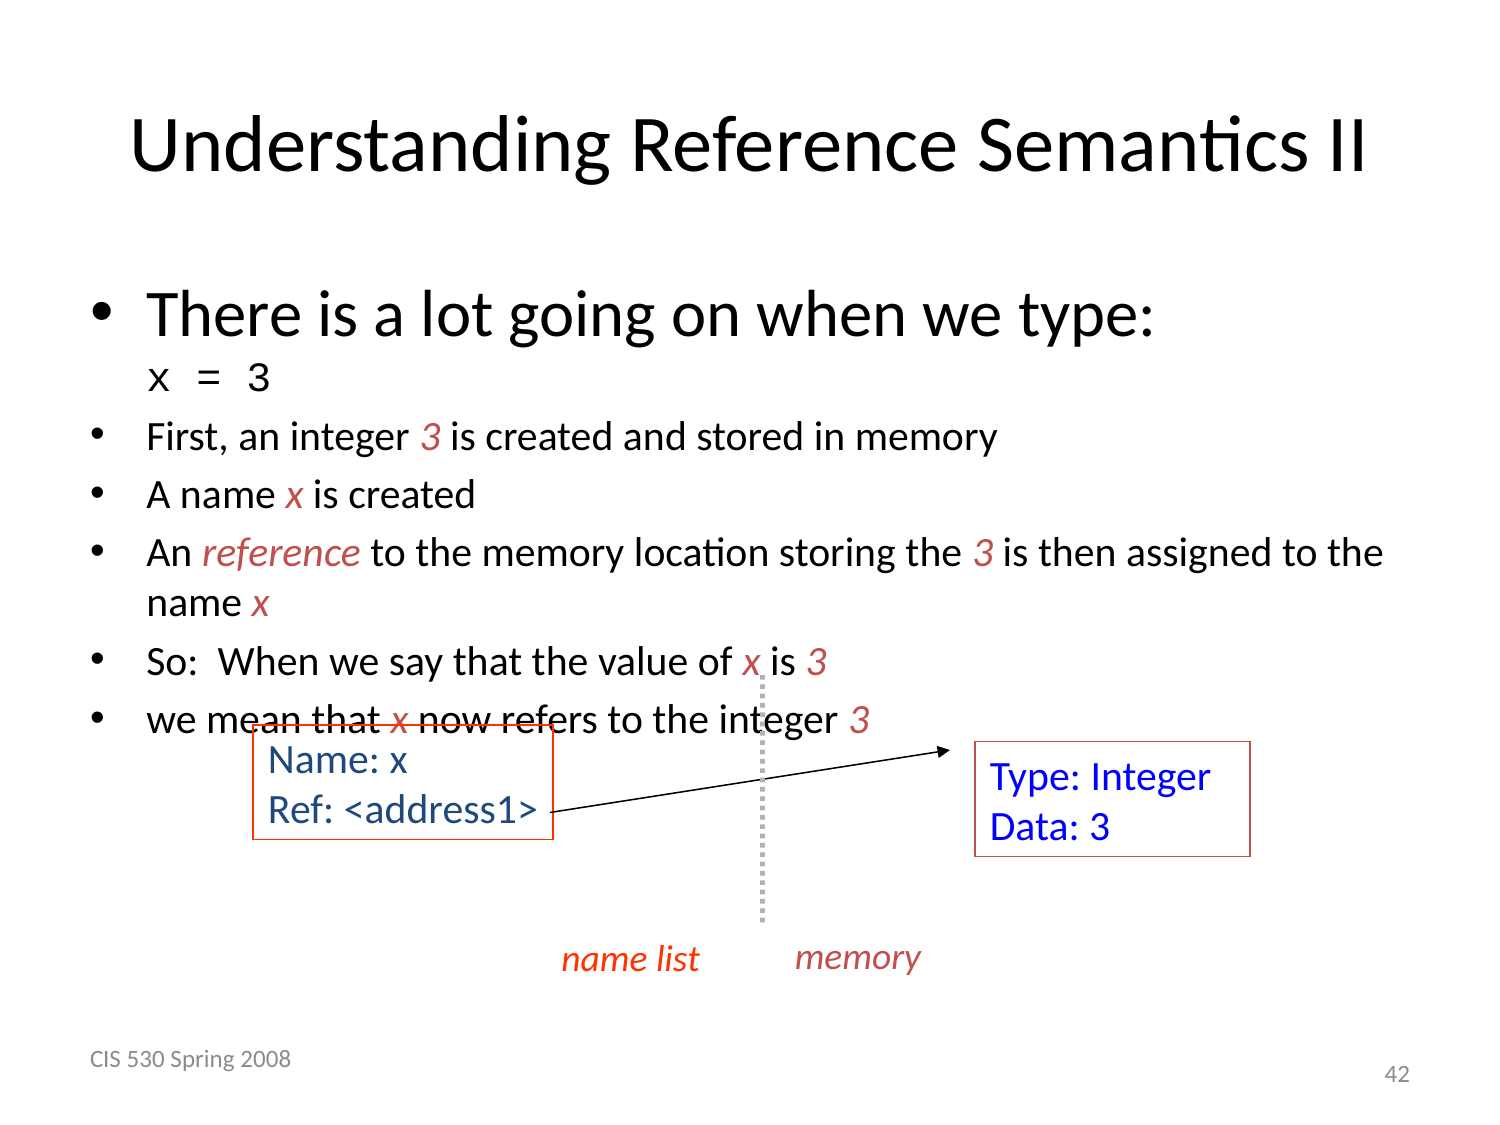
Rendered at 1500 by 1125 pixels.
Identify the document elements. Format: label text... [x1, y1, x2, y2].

slide_number CIS 530 Spring 2008 [75, 1042, 425, 1103]
text_box memory [780, 924, 937, 985]
text_box Name: x Ref: <address1> [253, 724, 553, 840]
slide_number 42 [1074, 1042, 1425, 1103]
text_box name list [546, 926, 715, 986]
text_box [549, 745, 950, 813]
list There is a lot going on when we type: x = 3 First, an integer 3 is created and stored in memory A name x is created An reference to the memory location storing the 3 is then assigned to the name x So: When we say that the value of x is 3 we mean that x now refers to the integer 3 [75, 262, 1425, 1005]
text_box Type: Integer Data: 3 [975, 741, 1250, 857]
title Understanding Reference Semantics II [75, 45, 1425, 233]
